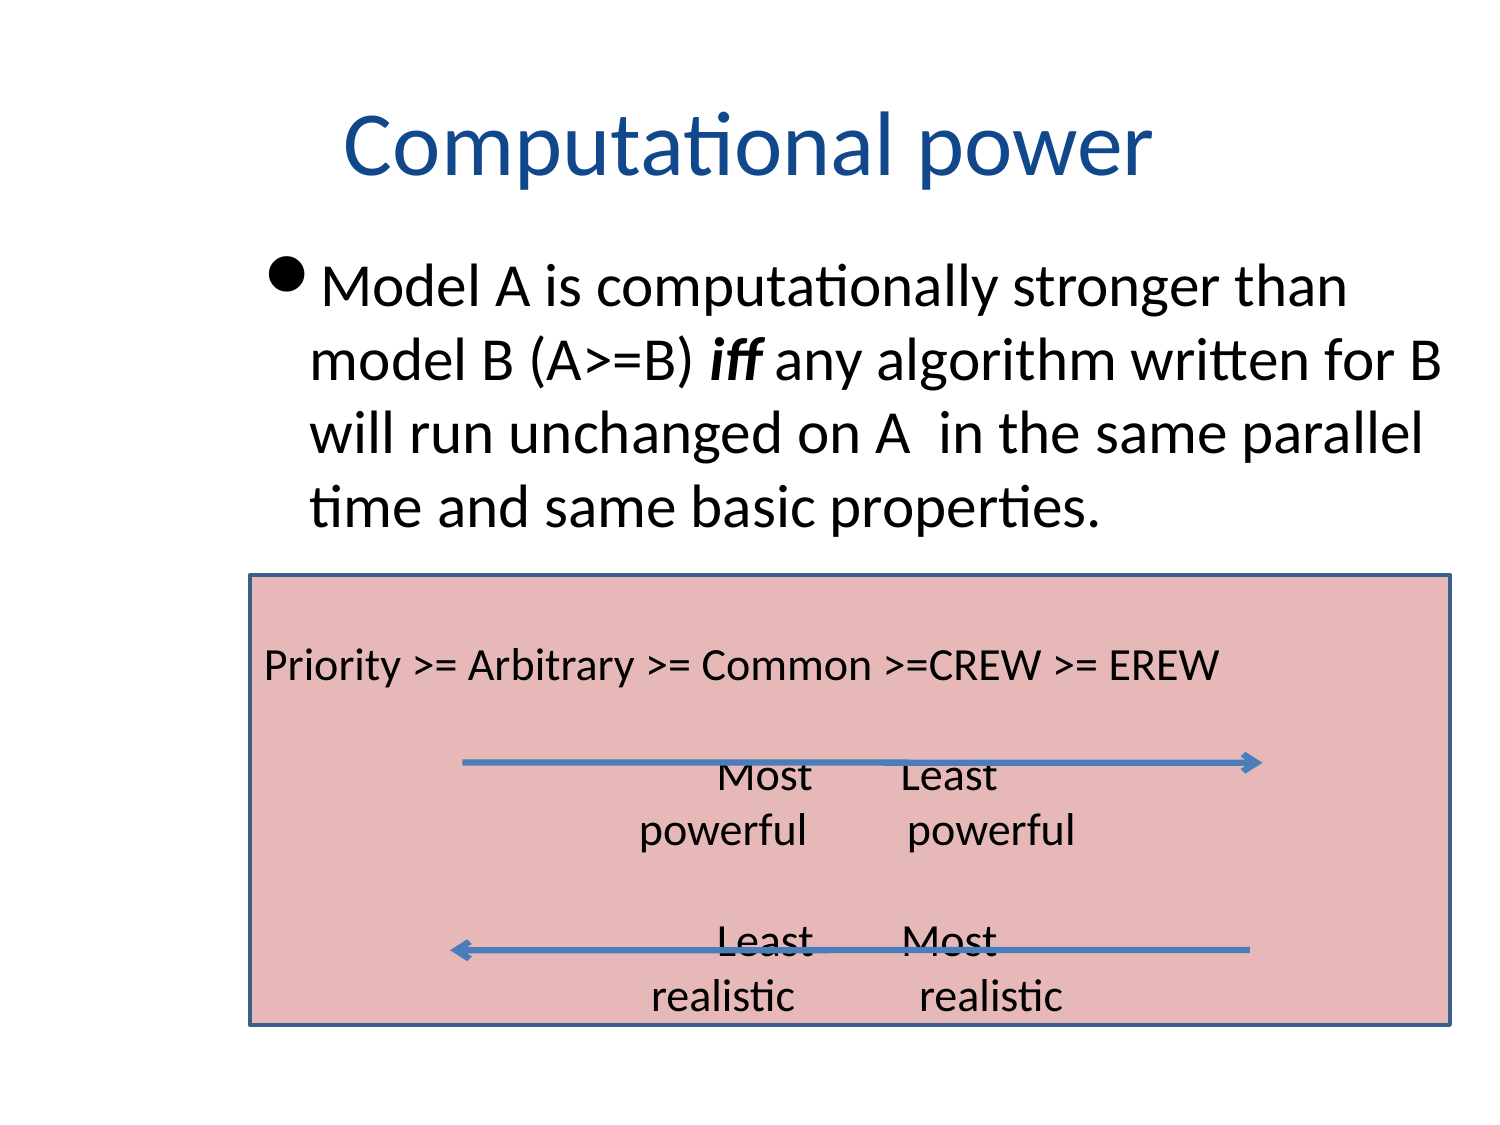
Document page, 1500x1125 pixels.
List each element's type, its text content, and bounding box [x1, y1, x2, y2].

list Model A is computationally stronger than model B (A>=B) iff any algorithm written for B will run unchanged on A in the same parallel time and same basic properties. Priority >= Arbitrary >= Common >=CREW >= EREW Most Least powerful powerful Least Most realistic realistic [235, 237, 1466, 1038]
title Computational power [75, 45, 1425, 233]
